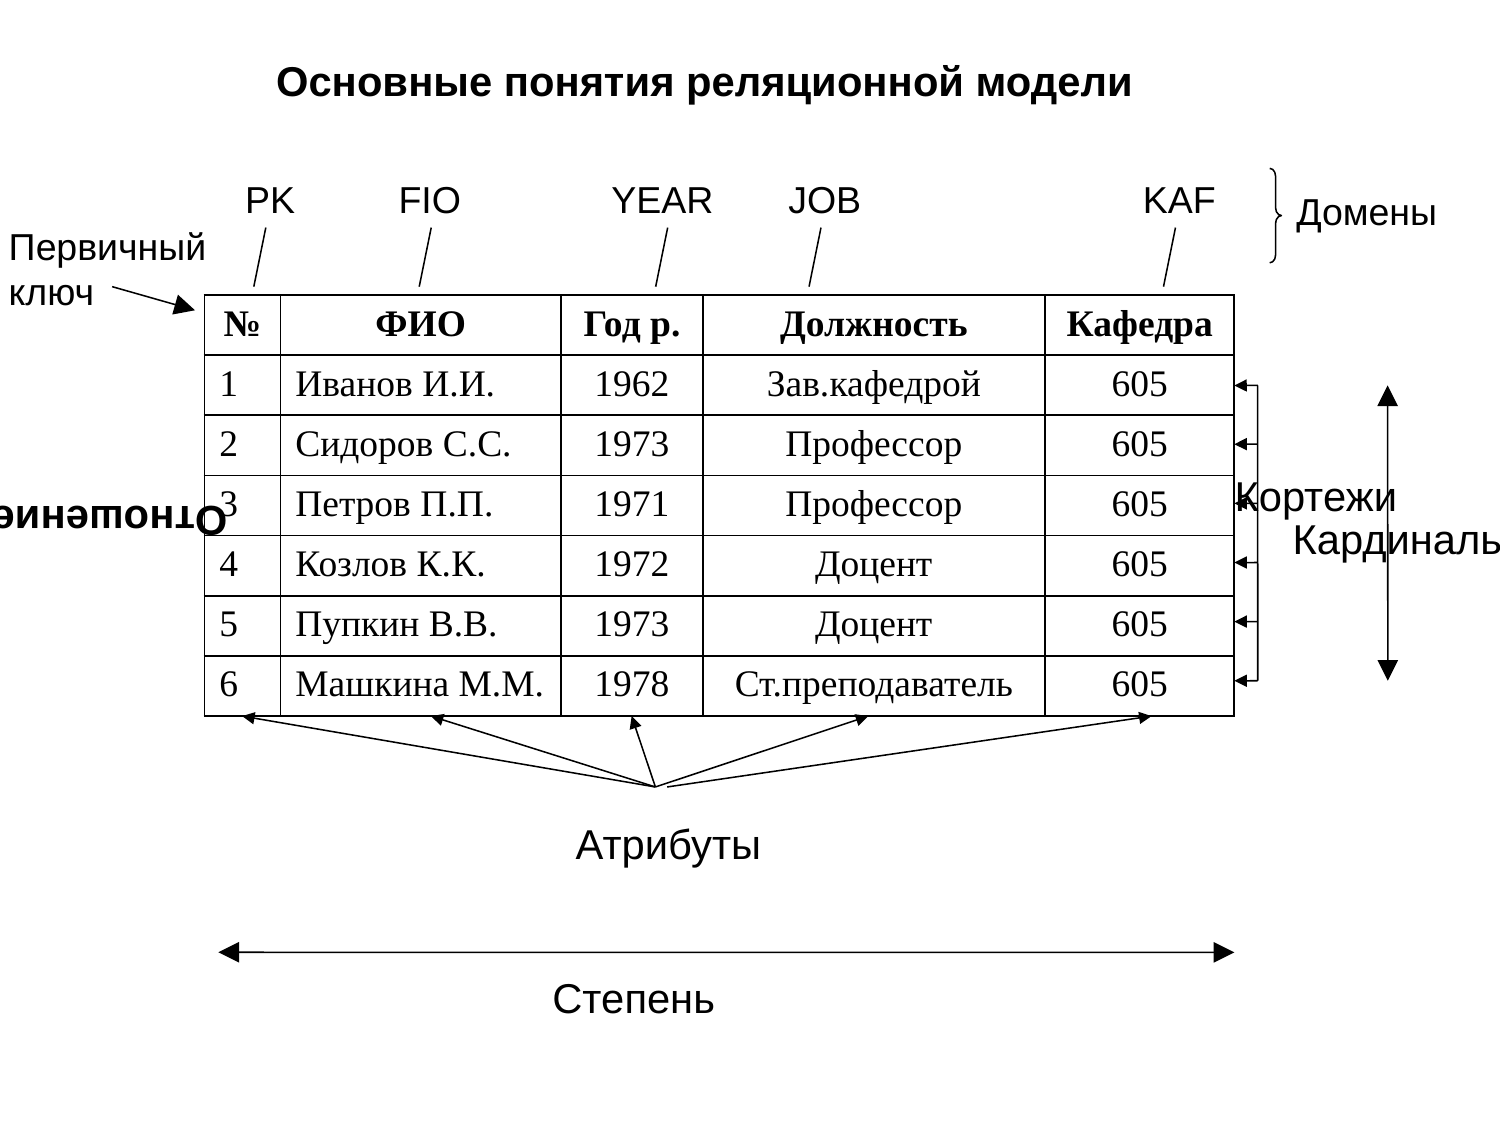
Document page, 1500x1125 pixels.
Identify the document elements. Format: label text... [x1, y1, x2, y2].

table_cell 1962 [562, 356, 702, 414]
table_cell Козлов К.К. [281, 536, 560, 595]
table_header Кафедра [1046, 296, 1233, 354]
table_cell Зав.кафедрой [704, 356, 1044, 414]
table_cell Ст.преподаватель [704, 657, 1044, 715]
text_box Атрибуты [560, 810, 869, 876]
text_box [655, 714, 869, 788]
text_box [112, 286, 196, 315]
table_cell 605 [1046, 657, 1233, 715]
text_box PK [230, 168, 349, 229]
text_box [1234, 674, 1257, 687]
table_cell Иванов И.И. [281, 356, 560, 414]
table_cell 1973 [562, 597, 702, 655]
table_cell Доцент [704, 597, 1044, 655]
text_box [629, 716, 656, 787]
text_box KAF [1128, 168, 1269, 229]
text_box JOB [773, 168, 916, 229]
table_cell 3 [205, 476, 280, 535]
table_cell Пупкин В.В. [281, 597, 560, 655]
text_box [1234, 556, 1250, 569]
text_box Отношение [0, 482, 235, 563]
table_cell 2 [205, 416, 280, 475]
table_cell 1971 [562, 476, 702, 535]
table_cell 5 [205, 597, 280, 655]
table_cell 6 [205, 657, 280, 715]
table_cell 4 [205, 536, 280, 595]
text_box [1269, 168, 1281, 263]
table_cell Машкина М.М. [281, 657, 560, 715]
table_header ФИО [281, 296, 560, 354]
table_cell 605 [1046, 416, 1233, 475]
text_box FIO [383, 168, 502, 229]
table_cell 605 [1046, 356, 1233, 414]
table_cell 1978 [562, 657, 702, 715]
text_box Кортежи [1162, 455, 1470, 536]
table_cell Петров П.П. [281, 476, 560, 535]
text_box Первичный ключ [0, 215, 254, 321]
text_box Домены [1281, 180, 1459, 241]
text_box Степень [537, 964, 845, 1029]
table_header Год р. [562, 296, 702, 354]
text_box YEAR [596, 168, 739, 229]
table_cell Профессор [704, 416, 1044, 475]
table_cell 605 [1046, 597, 1233, 655]
text_box [1234, 379, 1257, 392]
text_box [430, 713, 654, 787]
table_cell 1972 [562, 536, 702, 595]
text_box Основные понятия реляционной модели [261, 47, 1160, 113]
text_box [1377, 385, 1399, 455]
text_box [218, 941, 1235, 963]
text_box [1234, 615, 1257, 628]
text_box [242, 712, 648, 786]
table_cell Доцент [704, 536, 1044, 595]
table_header Должность [704, 296, 1044, 354]
table_cell 605 [1046, 536, 1233, 595]
table_cell 1973 [562, 416, 702, 475]
table_cell Профессор [704, 476, 1044, 535]
table_header № [205, 296, 280, 354]
table_cell Сидоров С.С. [281, 416, 560, 475]
table_cell 605 [1046, 476, 1162, 535]
text_box [1234, 437, 1257, 451]
text_box [667, 711, 1152, 788]
text_box [1377, 579, 1399, 681]
text_box Кардинальность [1250, 498, 1500, 579]
table_cell 1 [205, 356, 280, 414]
